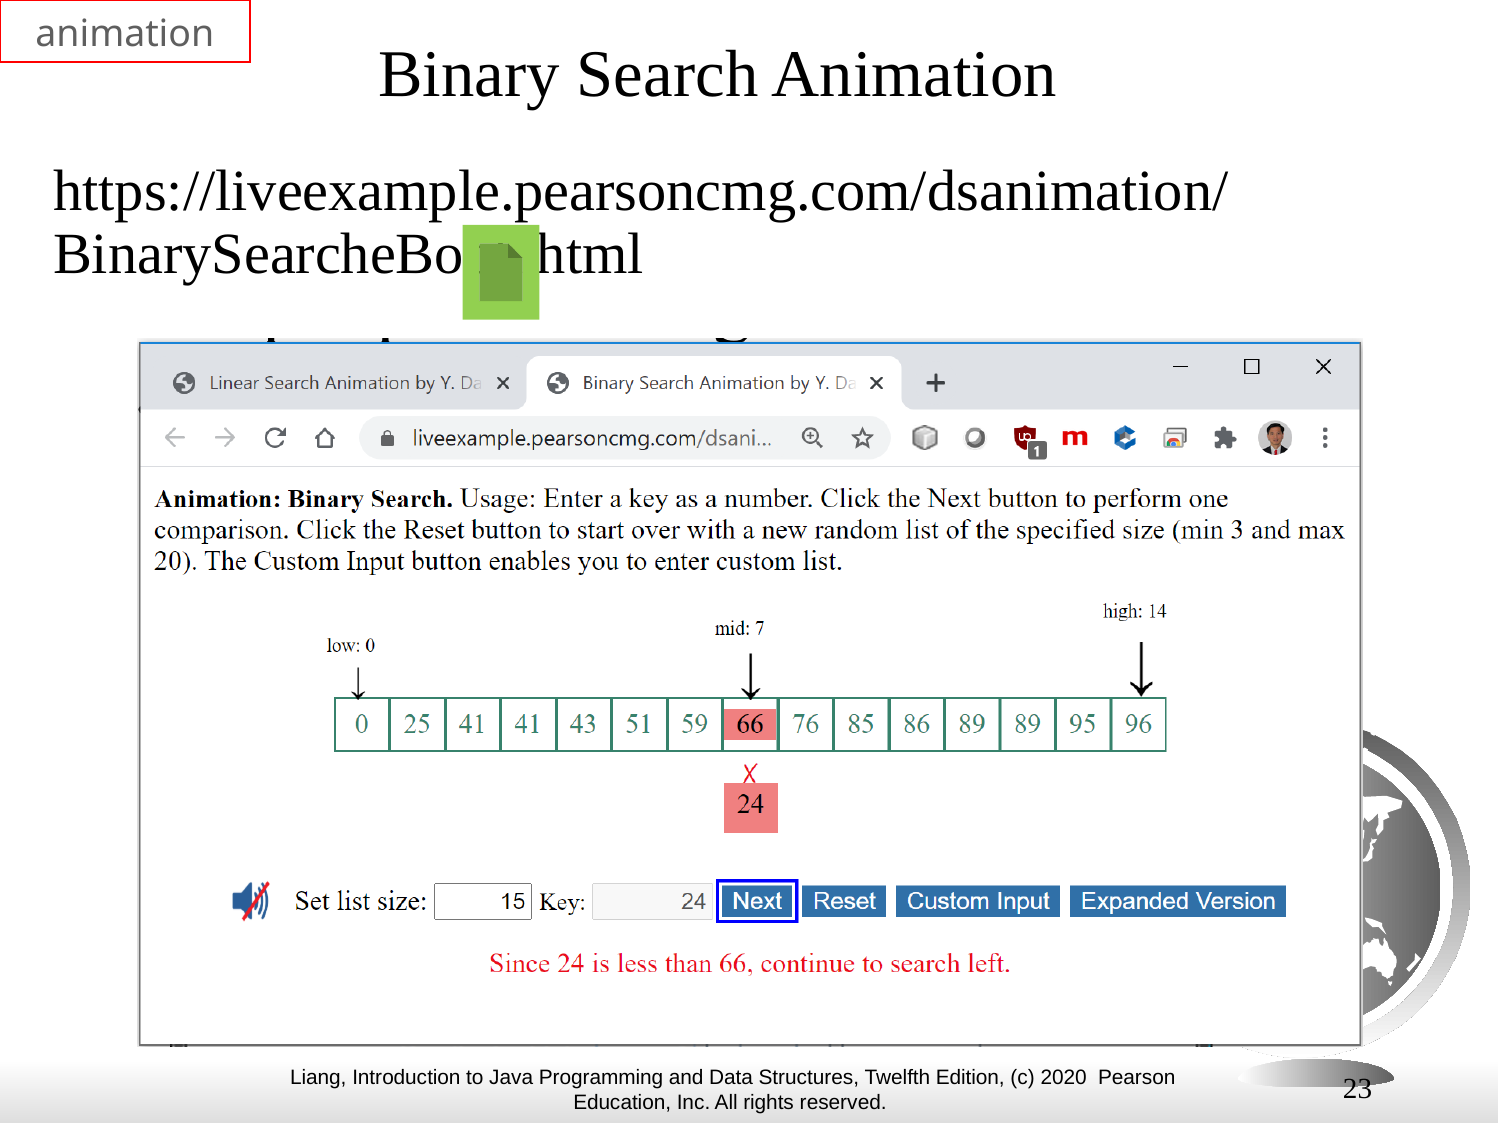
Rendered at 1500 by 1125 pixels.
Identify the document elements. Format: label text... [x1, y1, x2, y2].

title Binary Search Animation [37, 37, 1399, 103]
picture [136, 338, 1364, 1047]
text_box [462, 224, 540, 320]
text_box https://liveexample.pearsoncmg.com/dsanimation/BinarySearcheBook.html [38, 152, 1438, 295]
text_box animation [0, 0, 250, 63]
slide_number 23 [1074, 1049, 1388, 1125]
